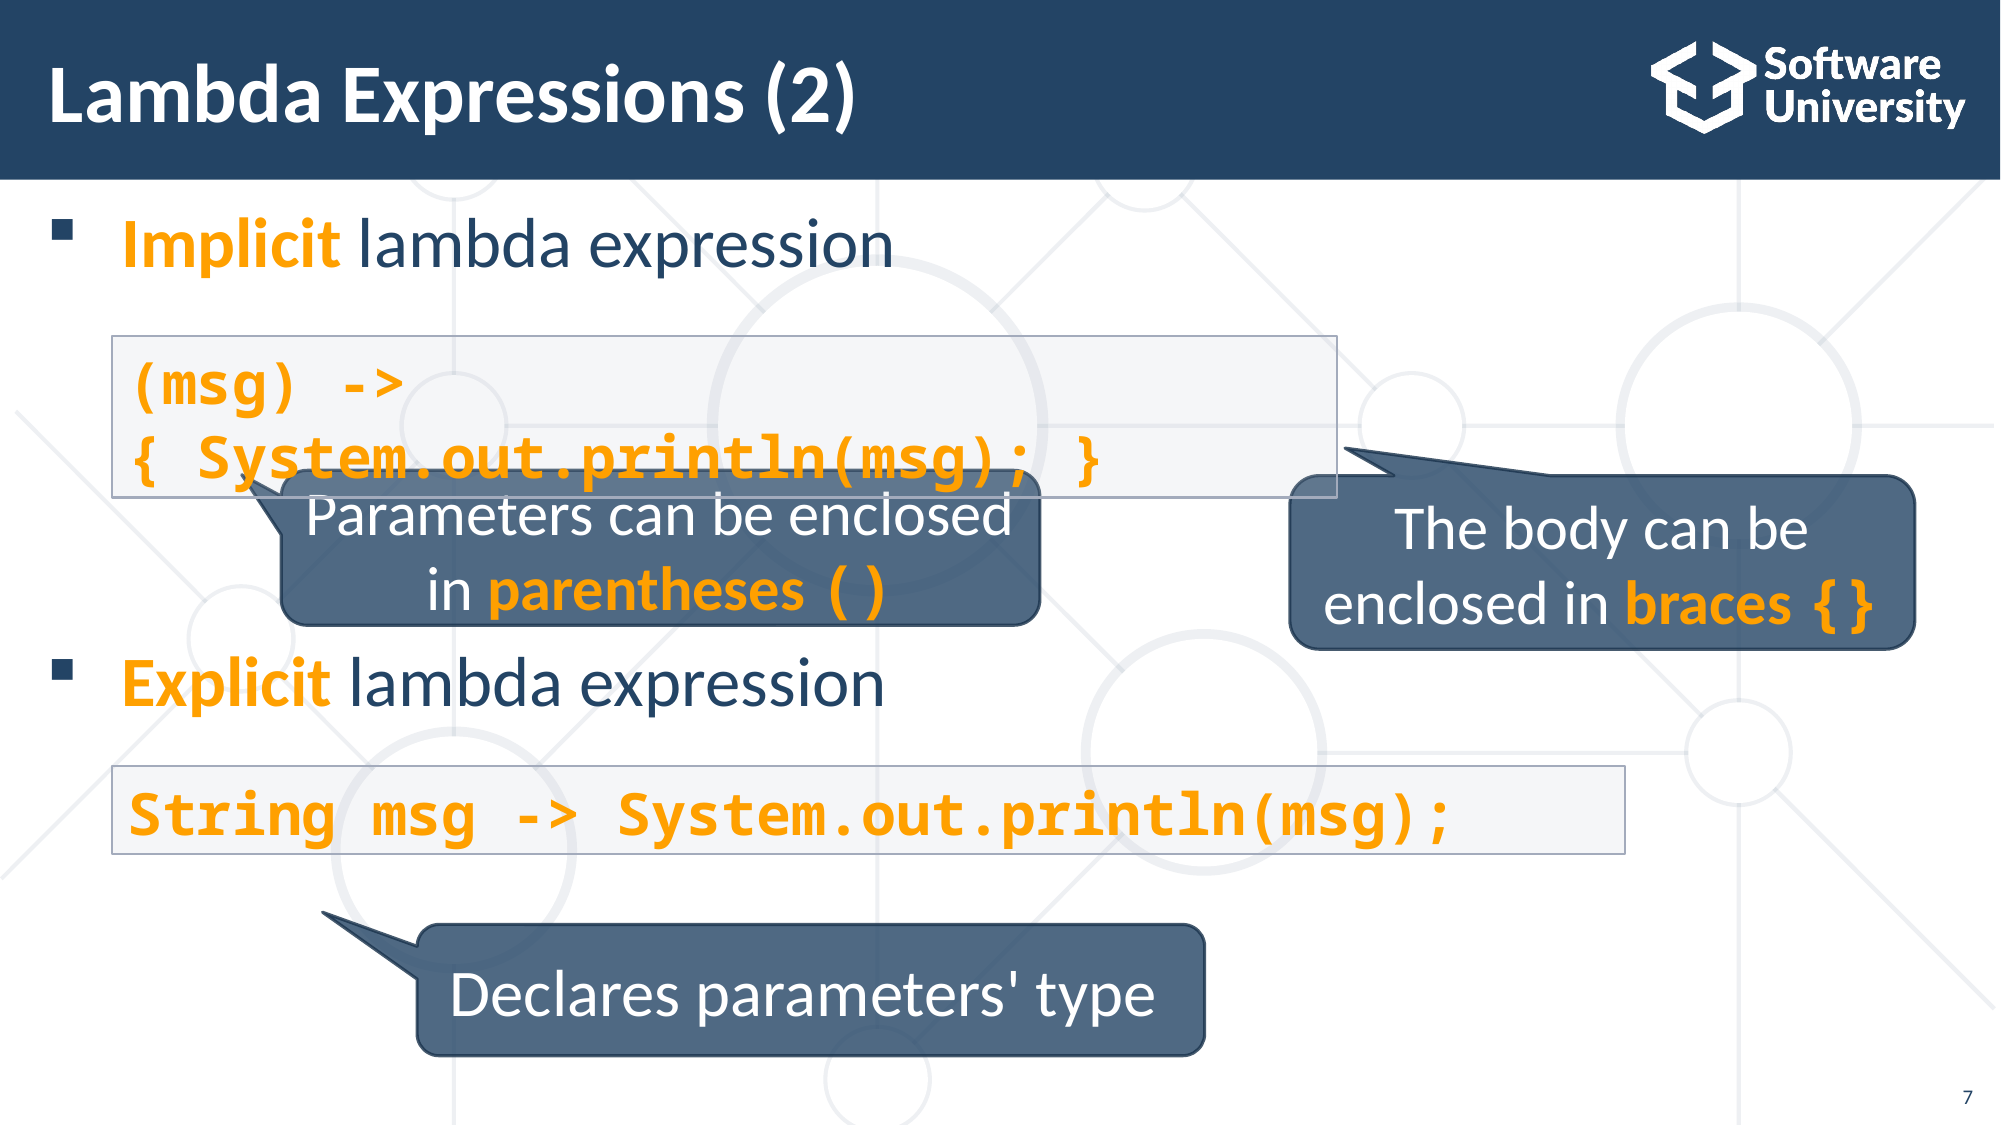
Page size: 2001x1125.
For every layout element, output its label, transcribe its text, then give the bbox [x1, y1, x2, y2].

picture [1651, 41, 1966, 134]
text_box (msg) -> { System.out.println(msg); } [112, 335, 1337, 498]
slide_number 7 [1927, 1067, 1989, 1117]
text_box String msg -> System.out.println(msg); [112, 766, 1625, 855]
text_box Parameters can be enclosed in parentheses () [254, 498, 1042, 628]
text_box The body can be enclosed in braces {} [1287, 446, 1917, 652]
text_box Implicit lambda expression Explicit lambda expression [31, 188, 1968, 1103]
text_box Declares parameters' type [320, 910, 1207, 1058]
title Lambda Expressions (2) [31, 16, 1625, 162]
